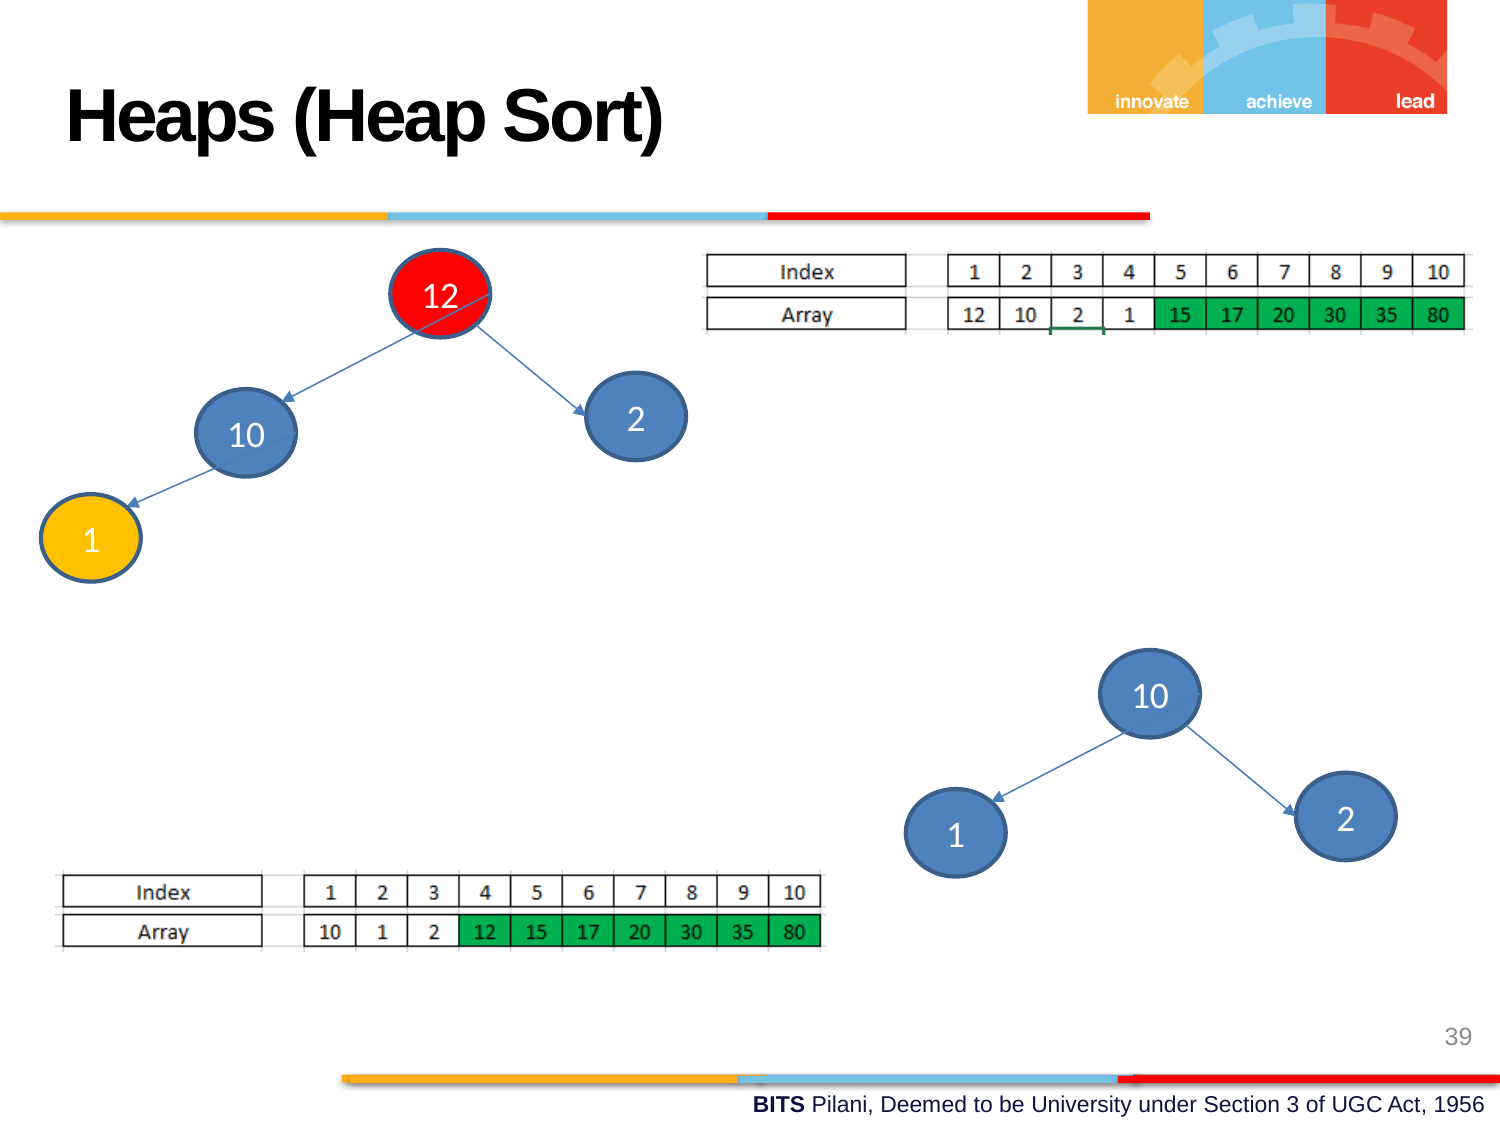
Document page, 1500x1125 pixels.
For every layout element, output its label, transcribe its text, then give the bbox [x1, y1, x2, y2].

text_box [475, 324, 601, 386]
picture [54, 869, 826, 952]
text_box 1 [38, 492, 143, 584]
text_box 12 [388, 247, 493, 340]
picture [702, 251, 1473, 335]
text_box 1 [903, 786, 1008, 879]
list Heaps (Heap Sort) [50, 24, 1088, 213]
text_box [281, 324, 406, 403]
text_box 10 [1097, 647, 1203, 740]
text_box 2 [584, 370, 689, 463]
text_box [990, 724, 1115, 803]
picture [1087, 0, 1448, 114]
text_box 10 [193, 386, 299, 479]
slide_number 39 [1137, 1005, 1488, 1066]
text_box 2 [1293, 770, 1398, 863]
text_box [125, 463, 211, 508]
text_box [1185, 724, 1311, 786]
